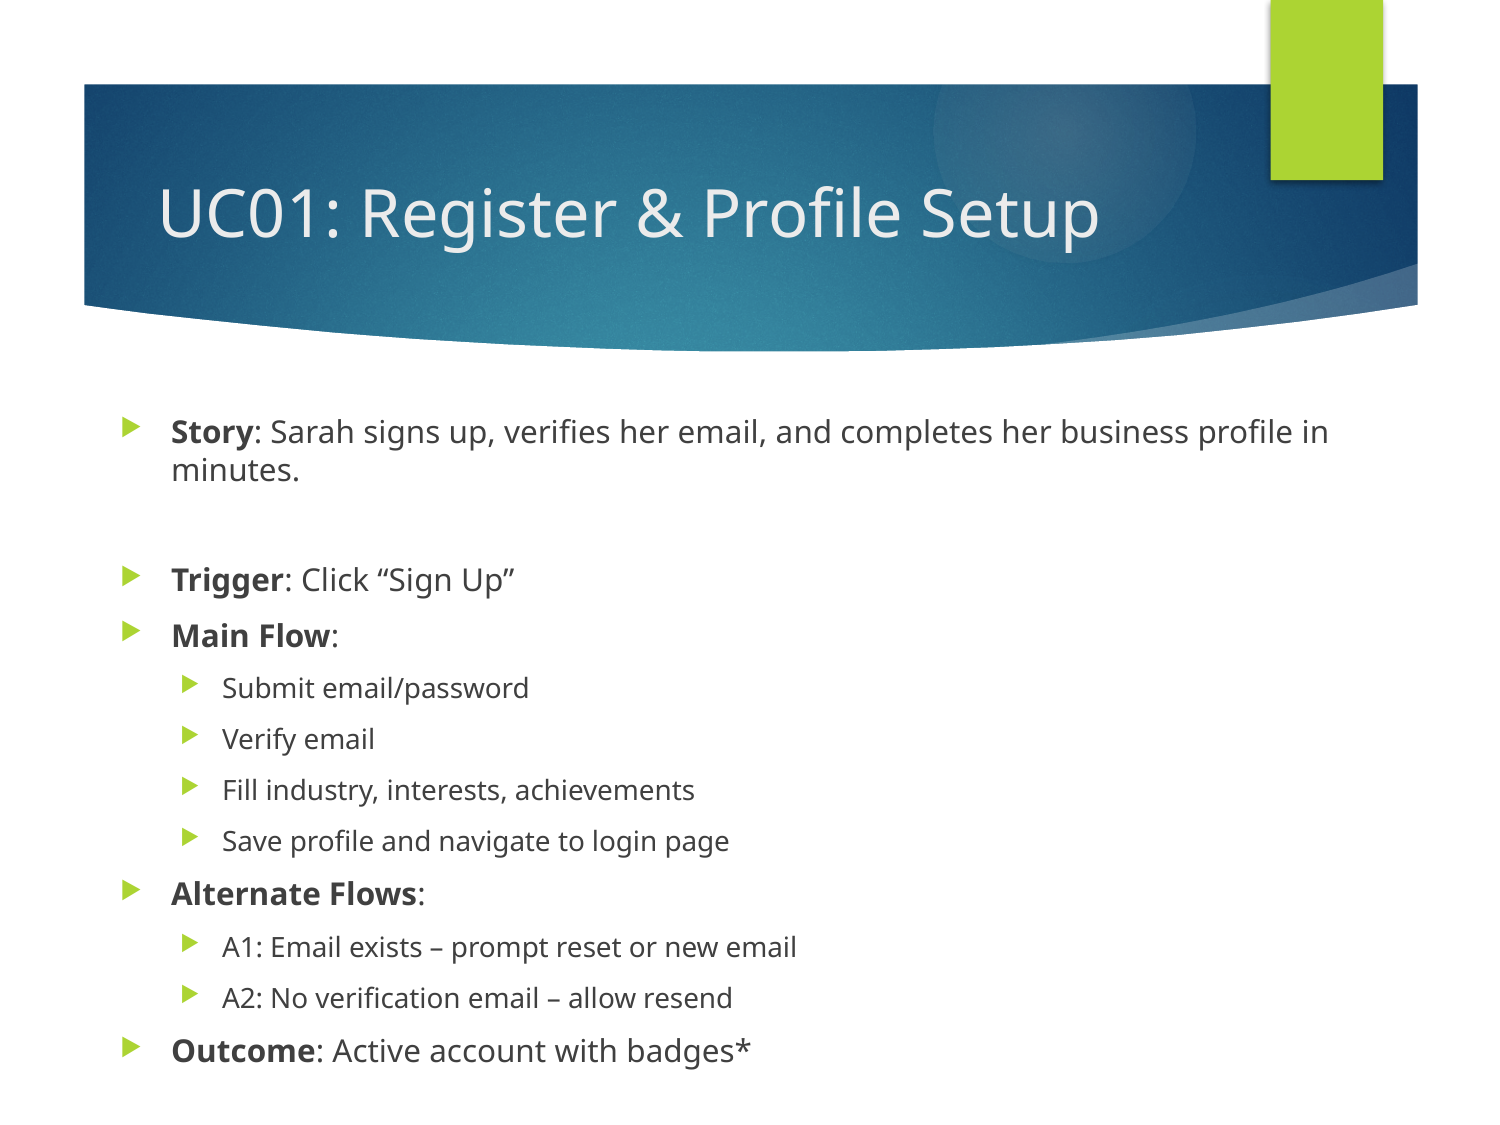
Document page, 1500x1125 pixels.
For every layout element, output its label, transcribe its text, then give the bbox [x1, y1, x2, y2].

list Story: Sarah signs up, verifies her email, and completes her business profile in minutes. Trigger: Click “Sign Up” Main Flow: Submit email/password Verify email Fill industry, interests, achievements Save profile and navigate to login page Alternate Flows: A1: Email exists – prompt reset or new email A2: No verification email – allow resend Outcome: Active account with badges* [105, 349, 1352, 1080]
title UC01: Register & Profile Setup [142, 152, 1183, 269]
